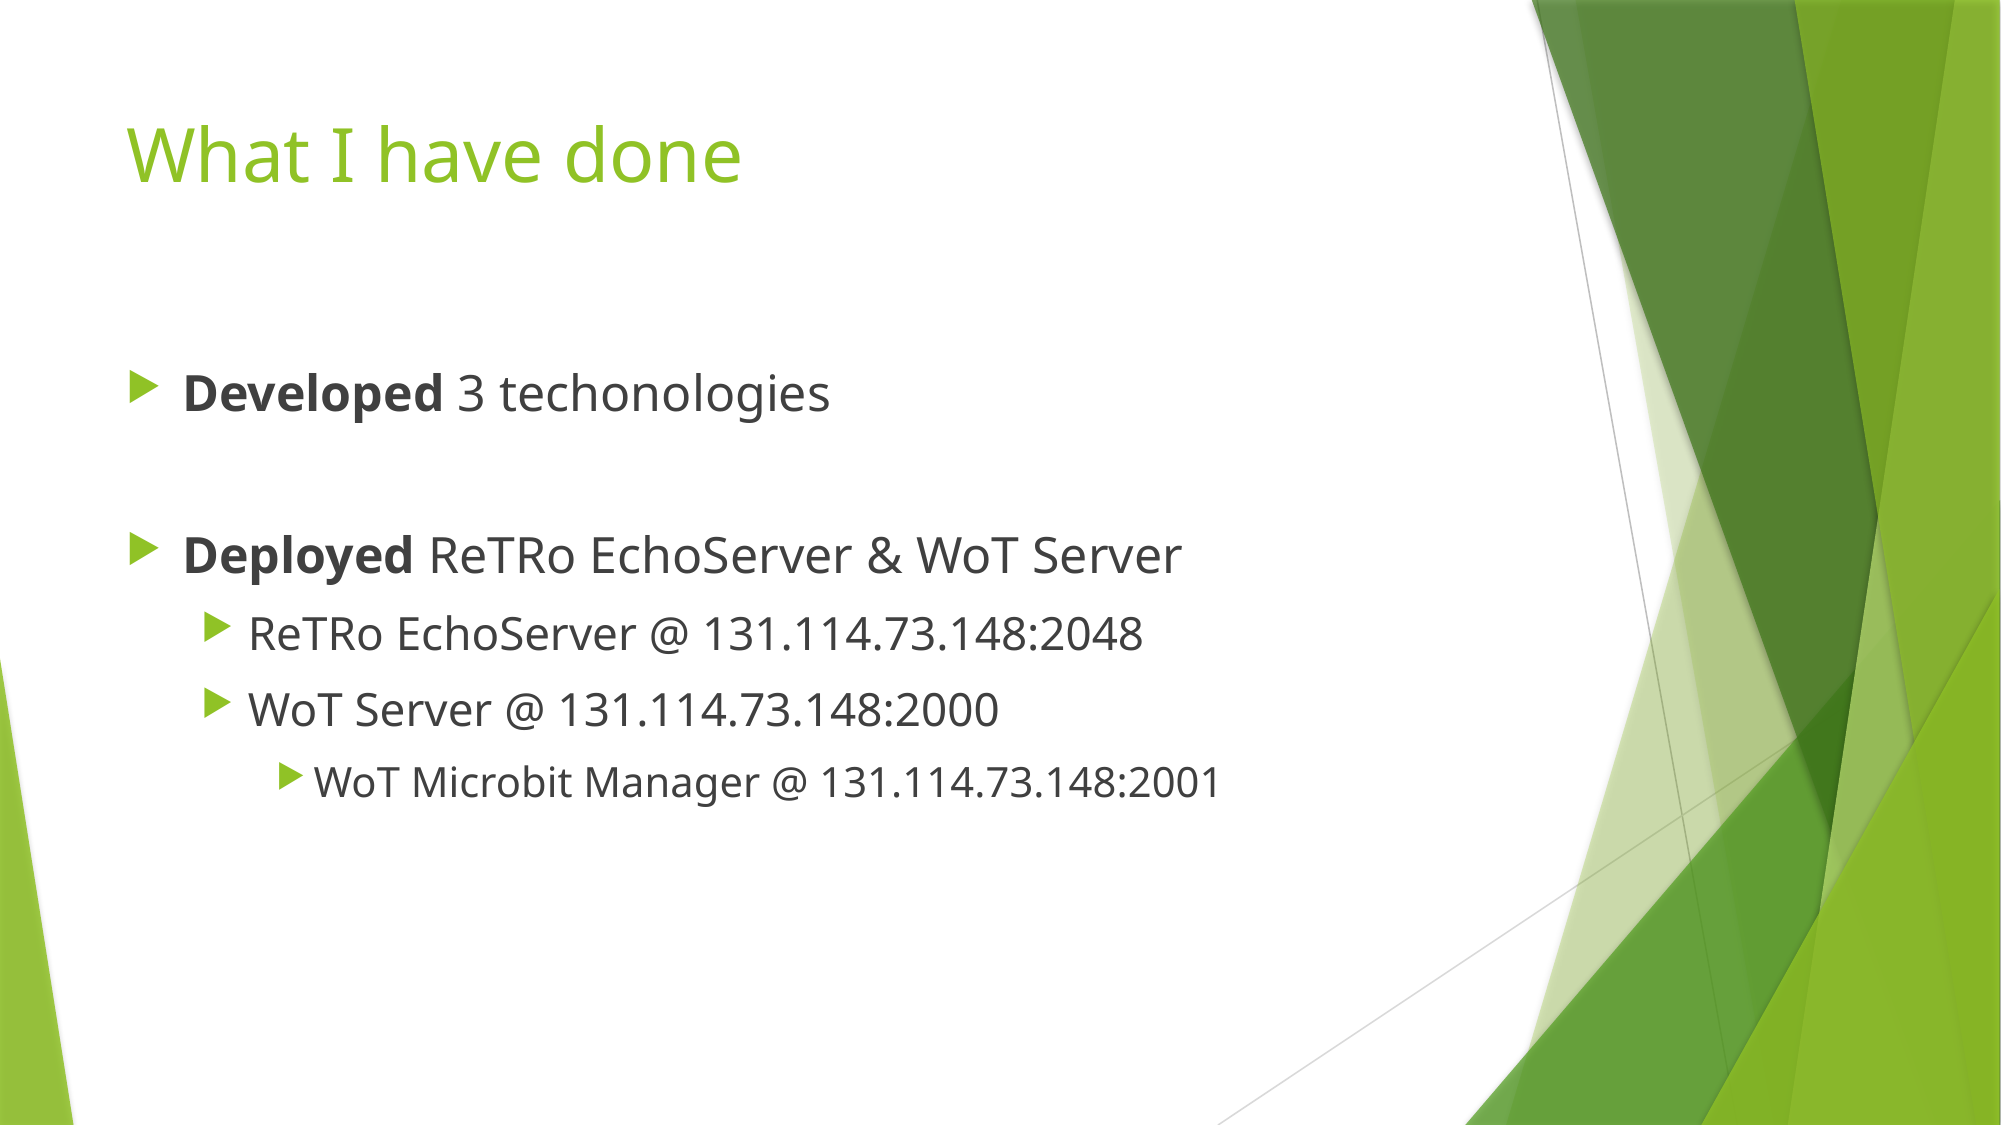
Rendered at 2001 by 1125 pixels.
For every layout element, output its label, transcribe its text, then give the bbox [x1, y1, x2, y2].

list Developed 3 techonologies Deployed ReTRo EchoServer & WoT Server ReTRo EchoServer @ 131.114.73.148:2048 WoT Server @ 131.114.73.148:2000 WoT Microbit Manager @ 131.114.73.148:2001 [111, 354, 1522, 992]
title What I have done [111, 99, 1522, 317]
